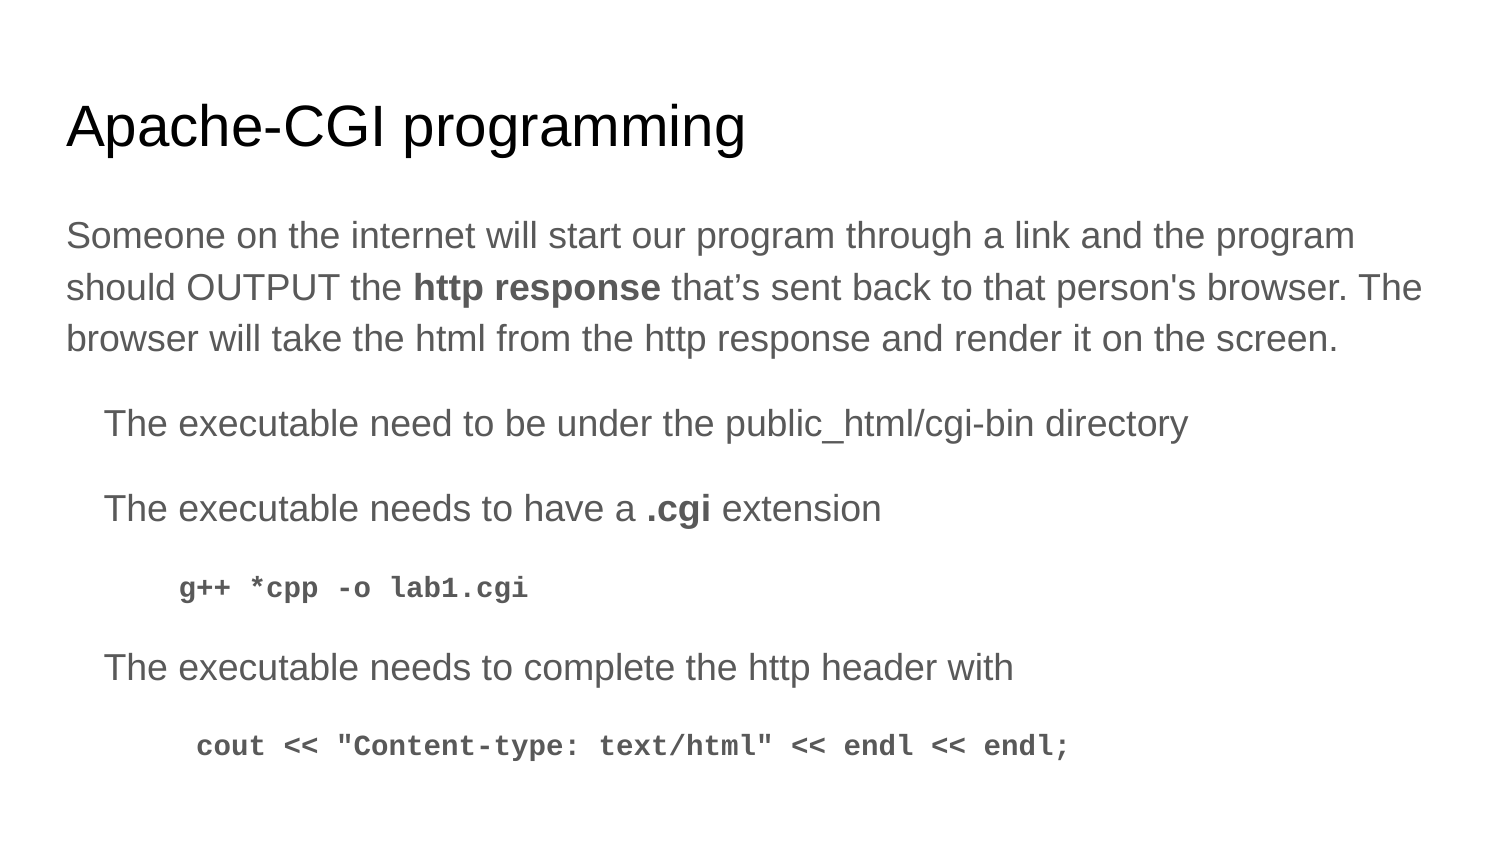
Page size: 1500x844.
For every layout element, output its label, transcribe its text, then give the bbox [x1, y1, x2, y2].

list Someone on the internet will start our program through a link and the program should OUTPUT the http response that’s sent back to that person's browser. The browser will take the html from the http response and render it on the screen. The executable need to be under the public_html/cgi-bin directory The executable needs to have a .cgi extension g++ *cpp -o lab1.cgi The executable needs to complete the http header with cout << "Content-type: text/html" << endl << endl; [51, 189, 1449, 750]
title Apache-CGI programming [51, 72, 1449, 167]
